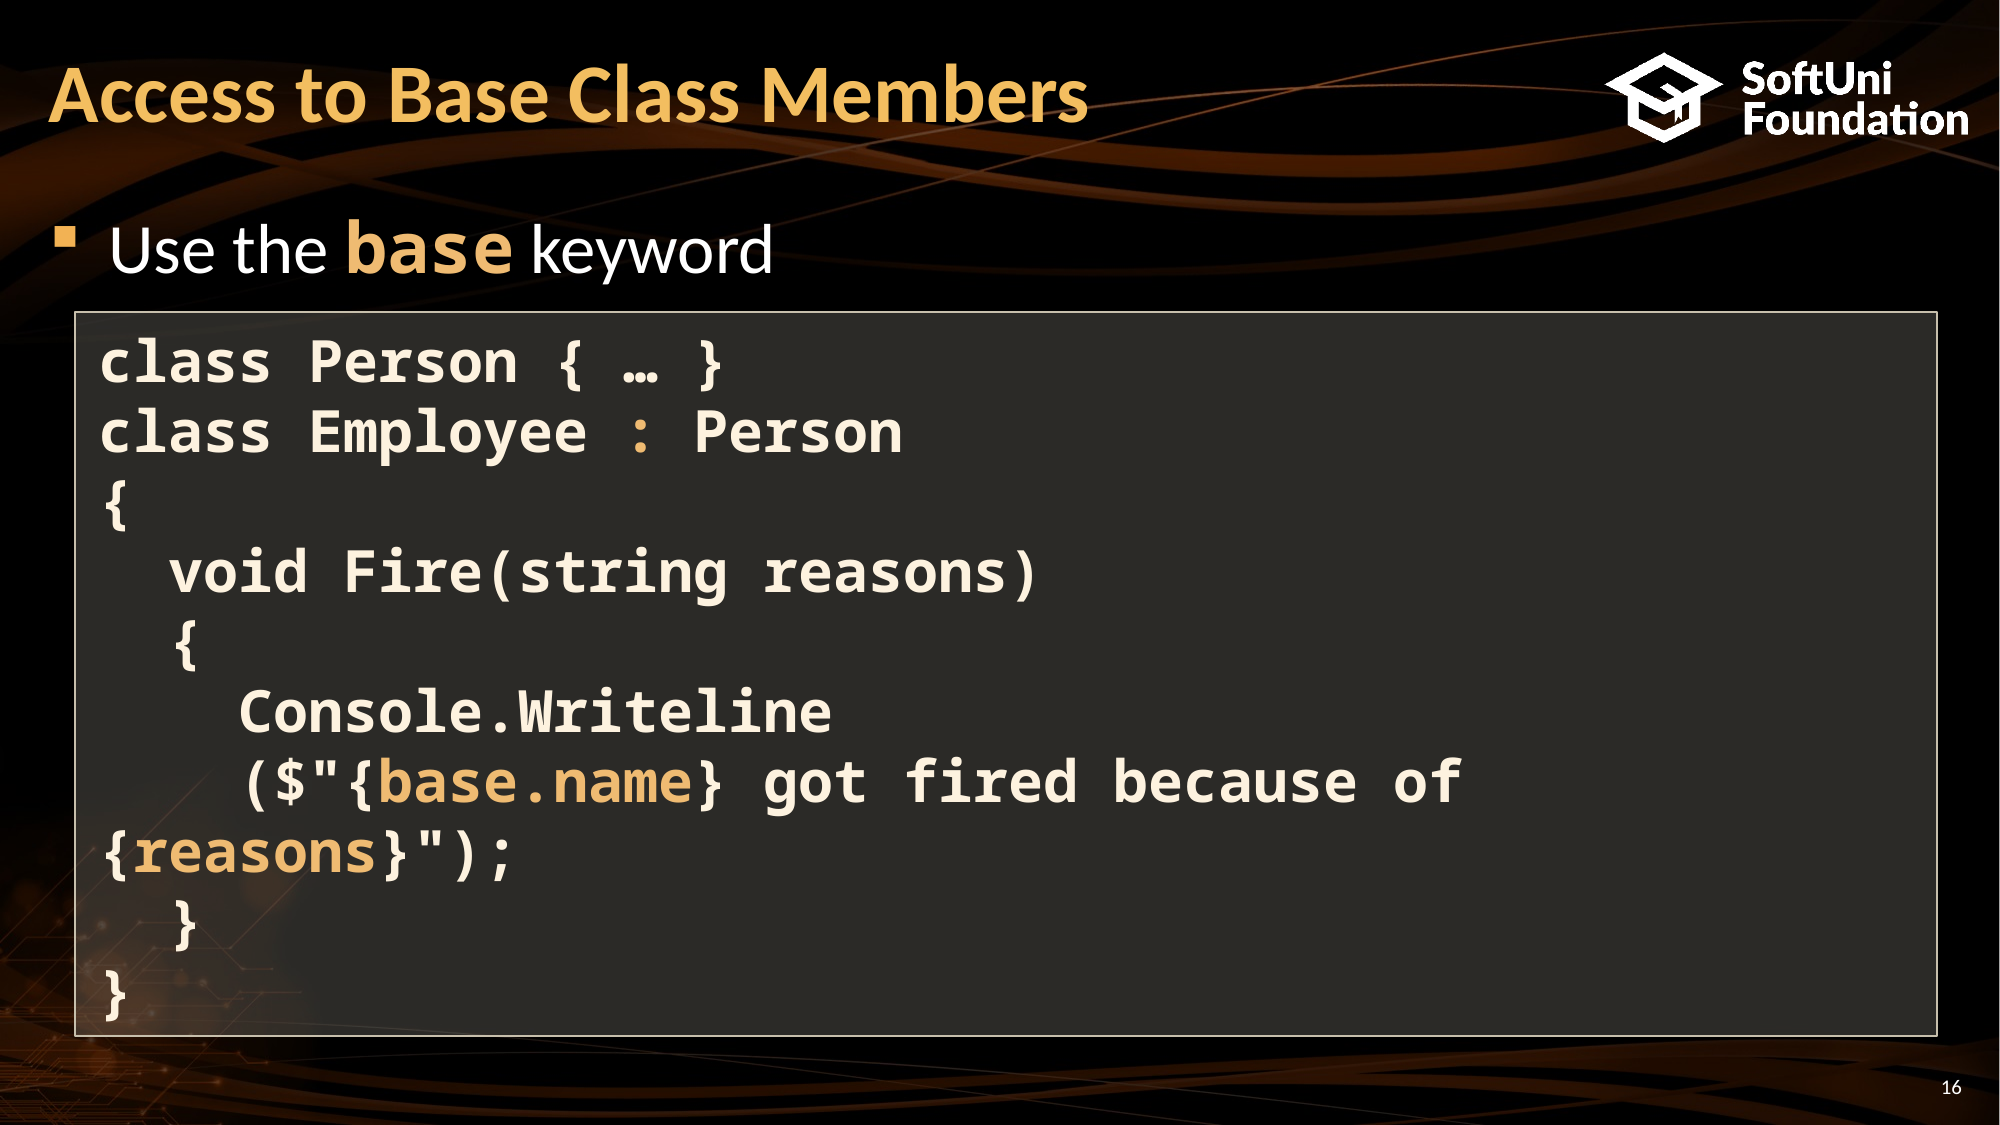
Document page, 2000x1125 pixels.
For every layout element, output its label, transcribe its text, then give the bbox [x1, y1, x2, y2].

list Use the base keyword [31, 188, 1968, 1103]
text_box class Person { … } class Employee : Person { void Fire(string reasons) { Console.Writeline ($"{base.name} got fired because of {reasons}"); } } [74, 312, 1938, 1036]
picture [0, 0, 2000, 1125]
slide_number 16 [1897, 1070, 1968, 1103]
title Access to Base Class Members [30, 6, 1602, 189]
